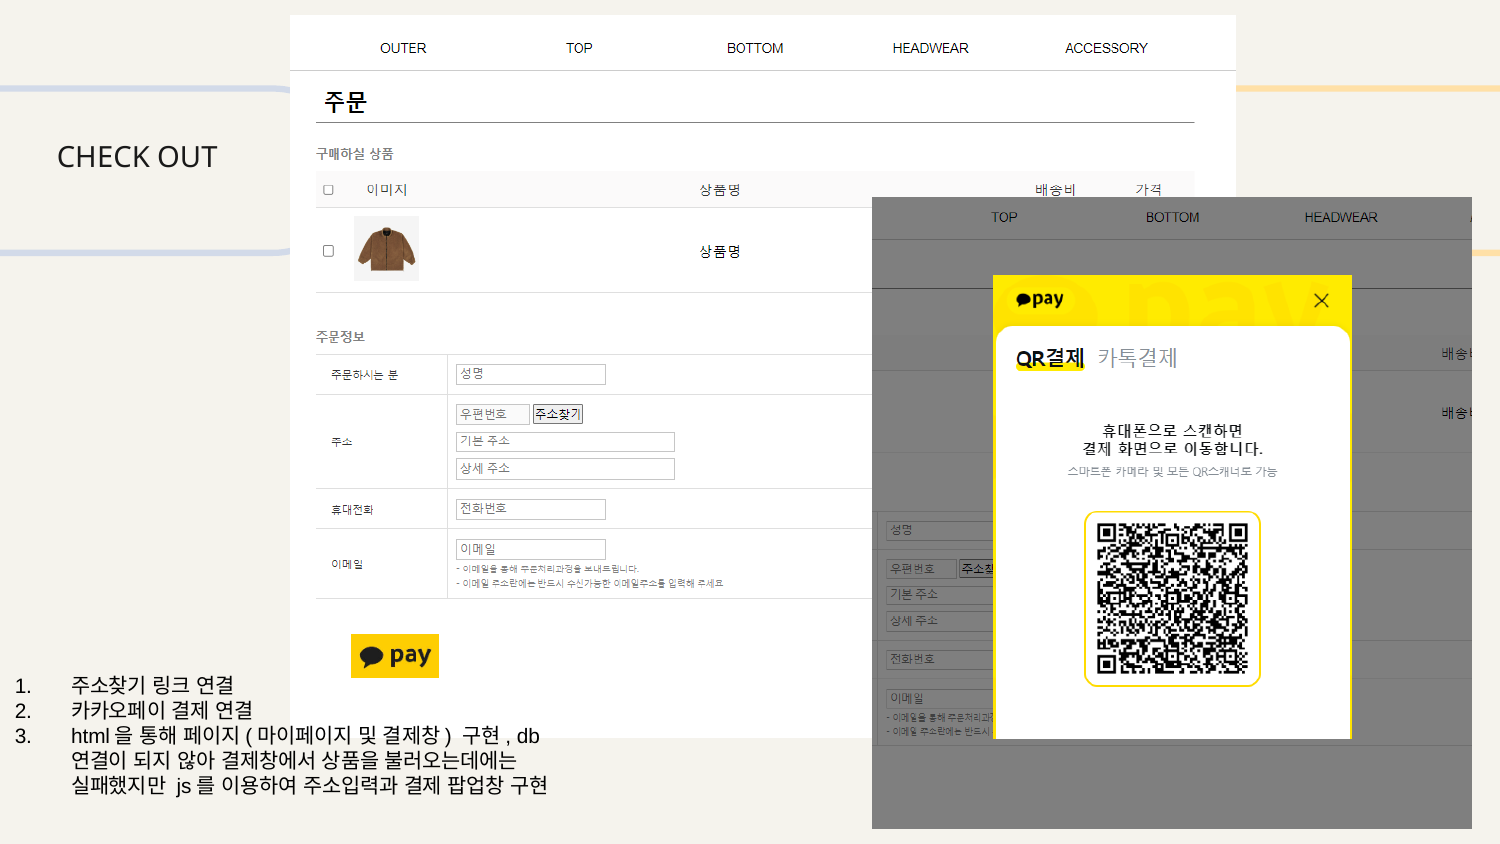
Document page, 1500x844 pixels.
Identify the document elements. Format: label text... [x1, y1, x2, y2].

text_box 주소찾기 링크 연결 카카오페이 결제 연결 html을 통해 페이지(마이페이지 및 결제창) 구현, db 연결이 되지 않아 결제창에서 상품을 불러오는데에는 실패했지만 js를 이용하여 주소입력과 결제 팝업창 구현 [0, 664, 582, 805]
title CHECK OUT [31, 123, 244, 218]
picture [290, 15, 1472, 829]
